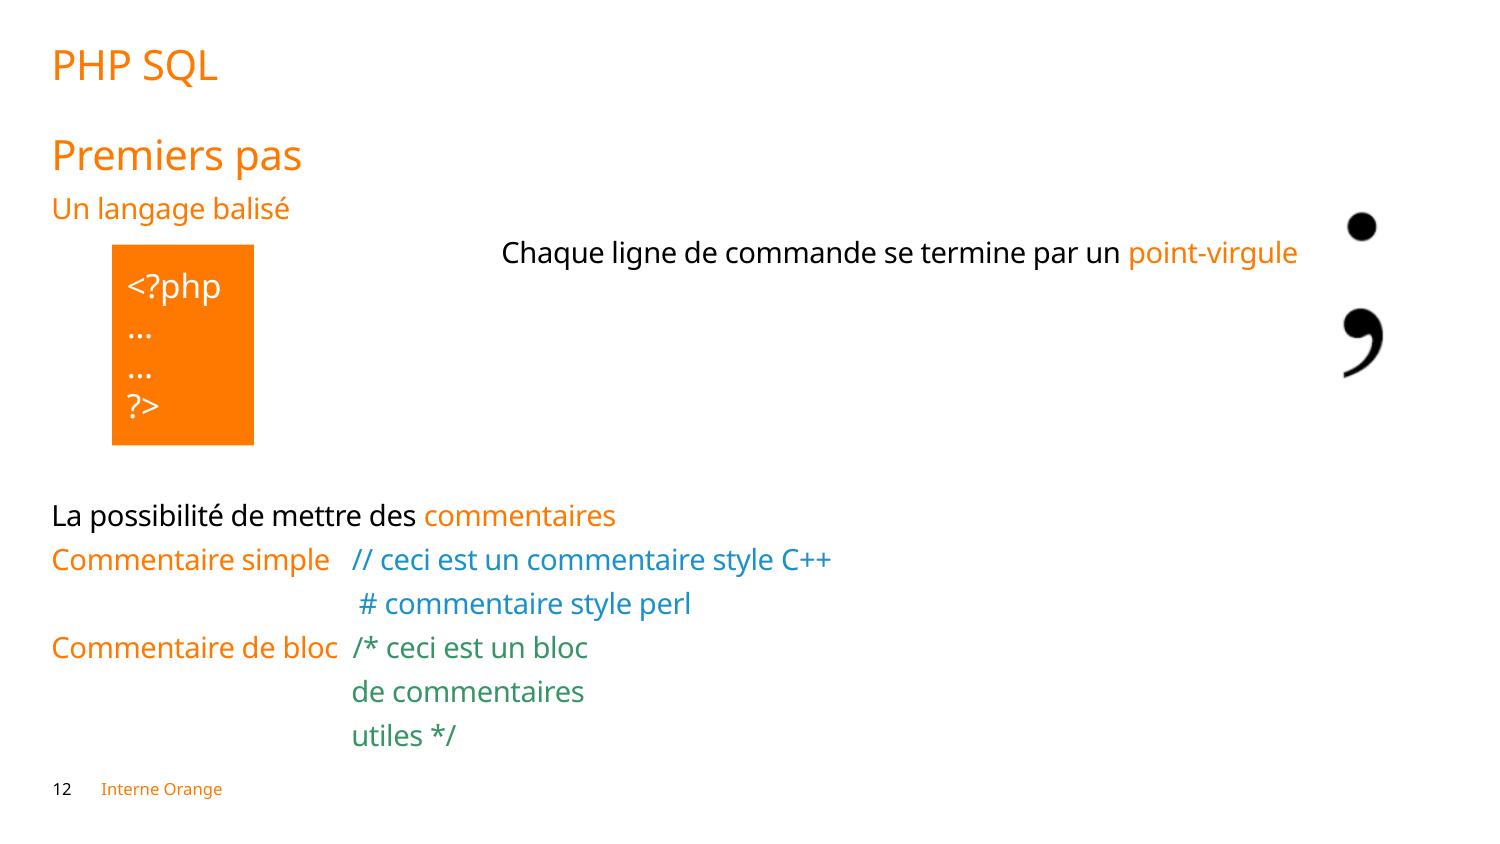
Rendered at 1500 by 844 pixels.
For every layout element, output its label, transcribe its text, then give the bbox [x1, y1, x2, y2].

picture [1316, 197, 1401, 394]
text_box <?php … … ?> [110, 243, 256, 447]
list Un langage balisé Chaque ligne de commande se termine par un point-virgule La possibilité de mettre des commentaires Commentaire simple // ceci est un commentaire style C++ # commentaire style perl Commentaire de bloc /* ceci est un bloc de commentaires utiles */ [51, 194, 1388, 765]
title PHP SQL Premiers pas [51, 43, 1449, 186]
